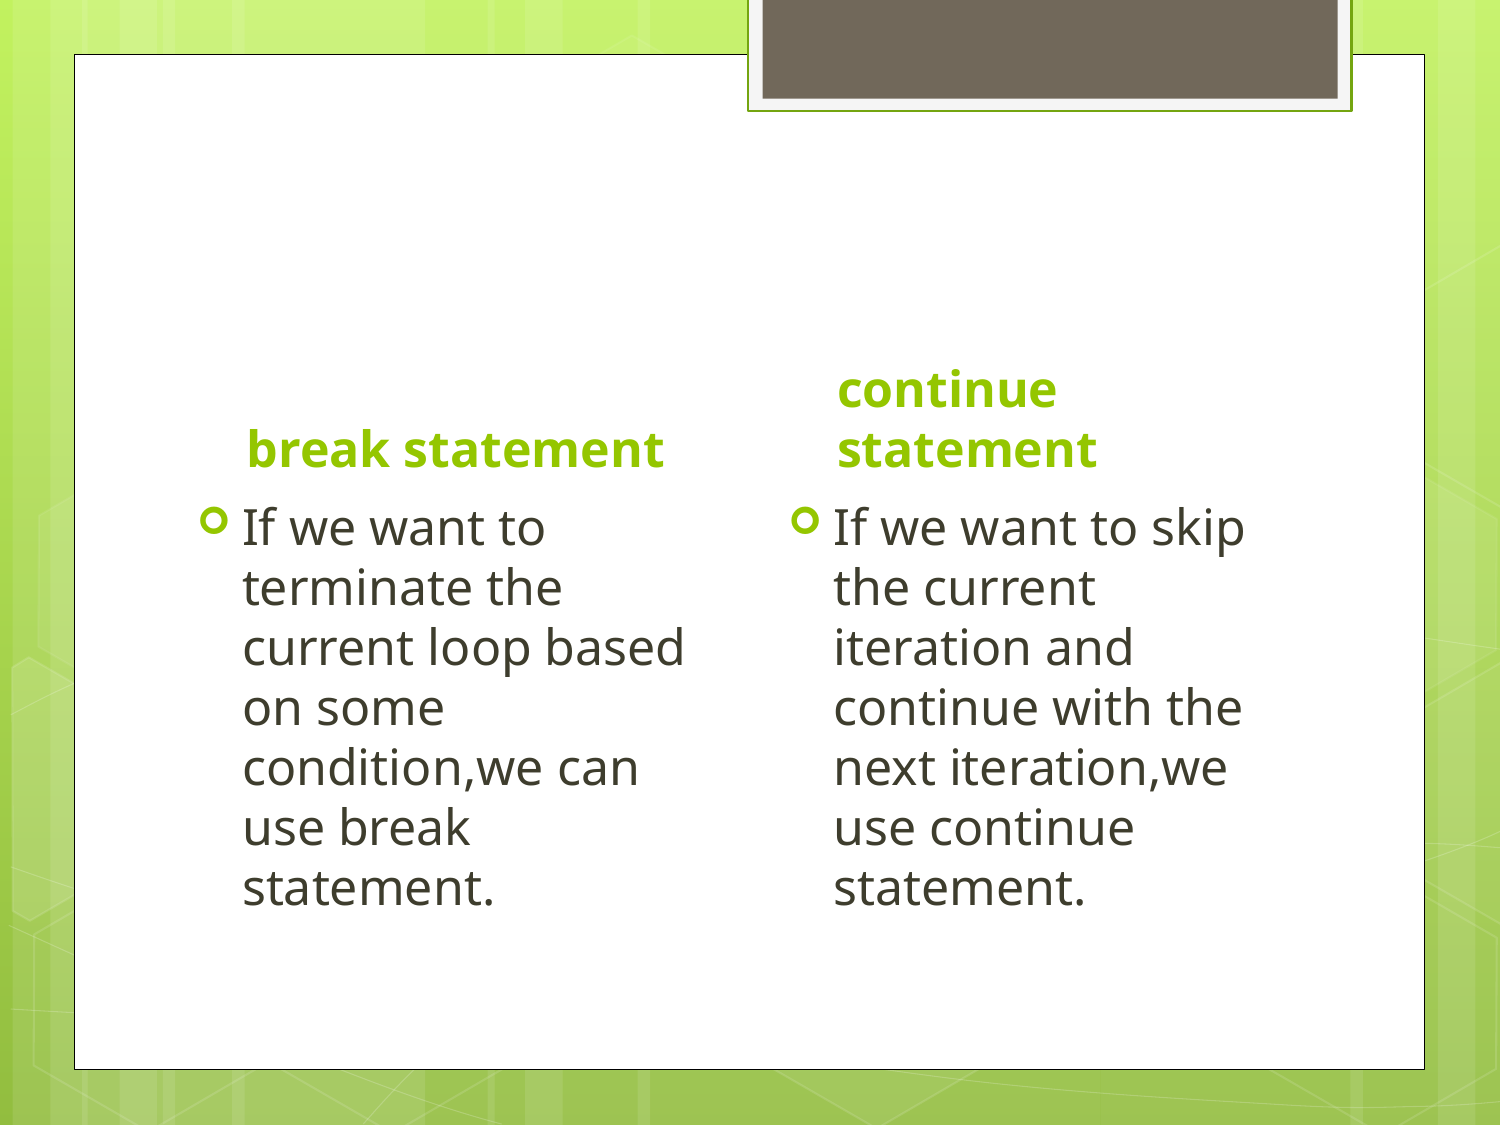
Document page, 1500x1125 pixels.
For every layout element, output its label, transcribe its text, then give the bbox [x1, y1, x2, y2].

list continue statement [822, 379, 1324, 485]
list break statement [231, 379, 734, 485]
list If we want to skip the current iteration and continue with the next iteration,we use continue statement. [761, 487, 1323, 954]
list If we want to terminate the current loop based on some condition,we can use break statement. [170, 487, 732, 1047]
